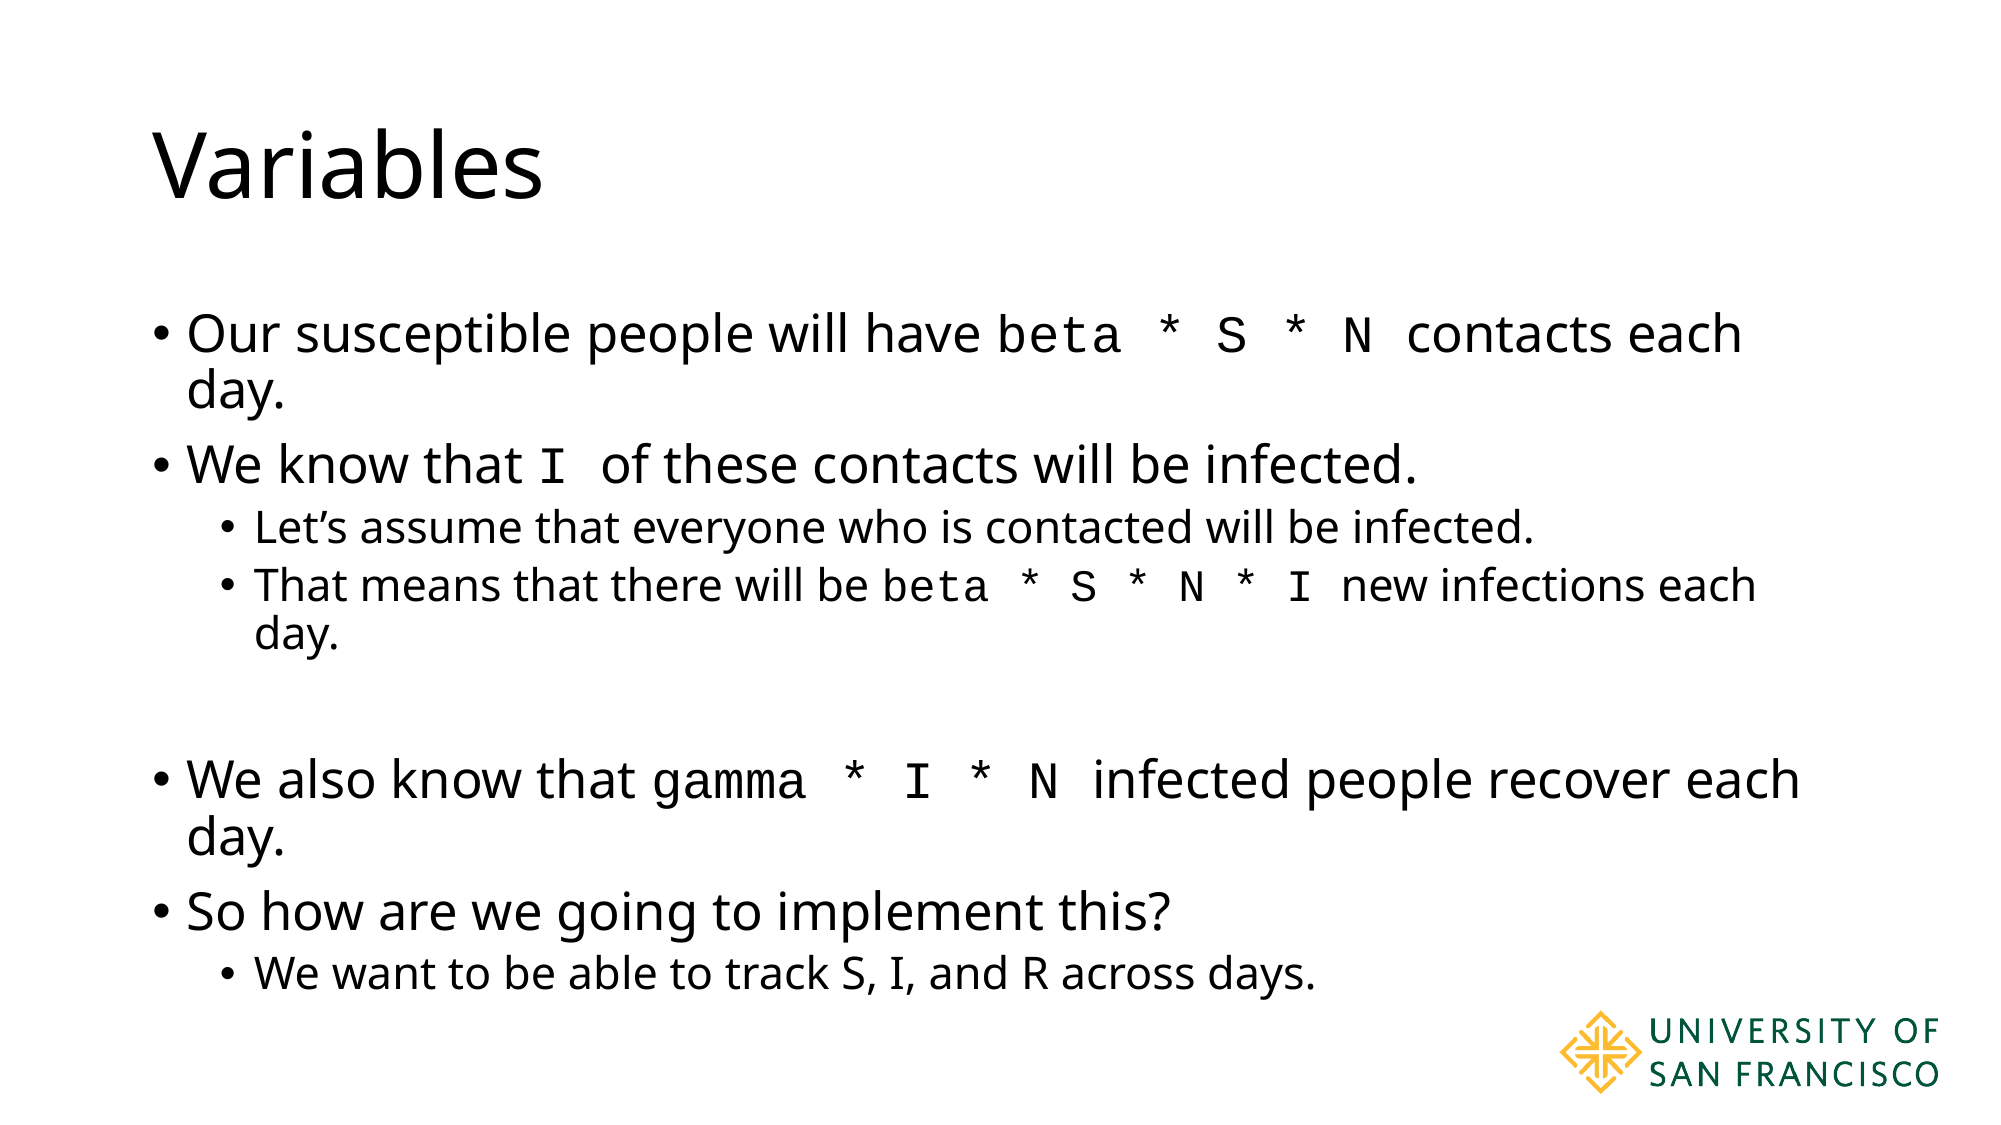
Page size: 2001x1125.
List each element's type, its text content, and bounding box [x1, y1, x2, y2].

list Our susceptible people will have beta * S * N contacts each day. We know that I of these contacts will be infected. Let’s assume that everyone who is contacted will be infected. That means that there will be beta * S * N * I new infections each day. We also know that gamma * I * N infected people recover each day. So how are we going to implement this? We want to be able to track S, I, and R across days. [137, 299, 1863, 1014]
picture [1559, 1010, 1938, 1094]
title Variables [137, 59, 1863, 278]
